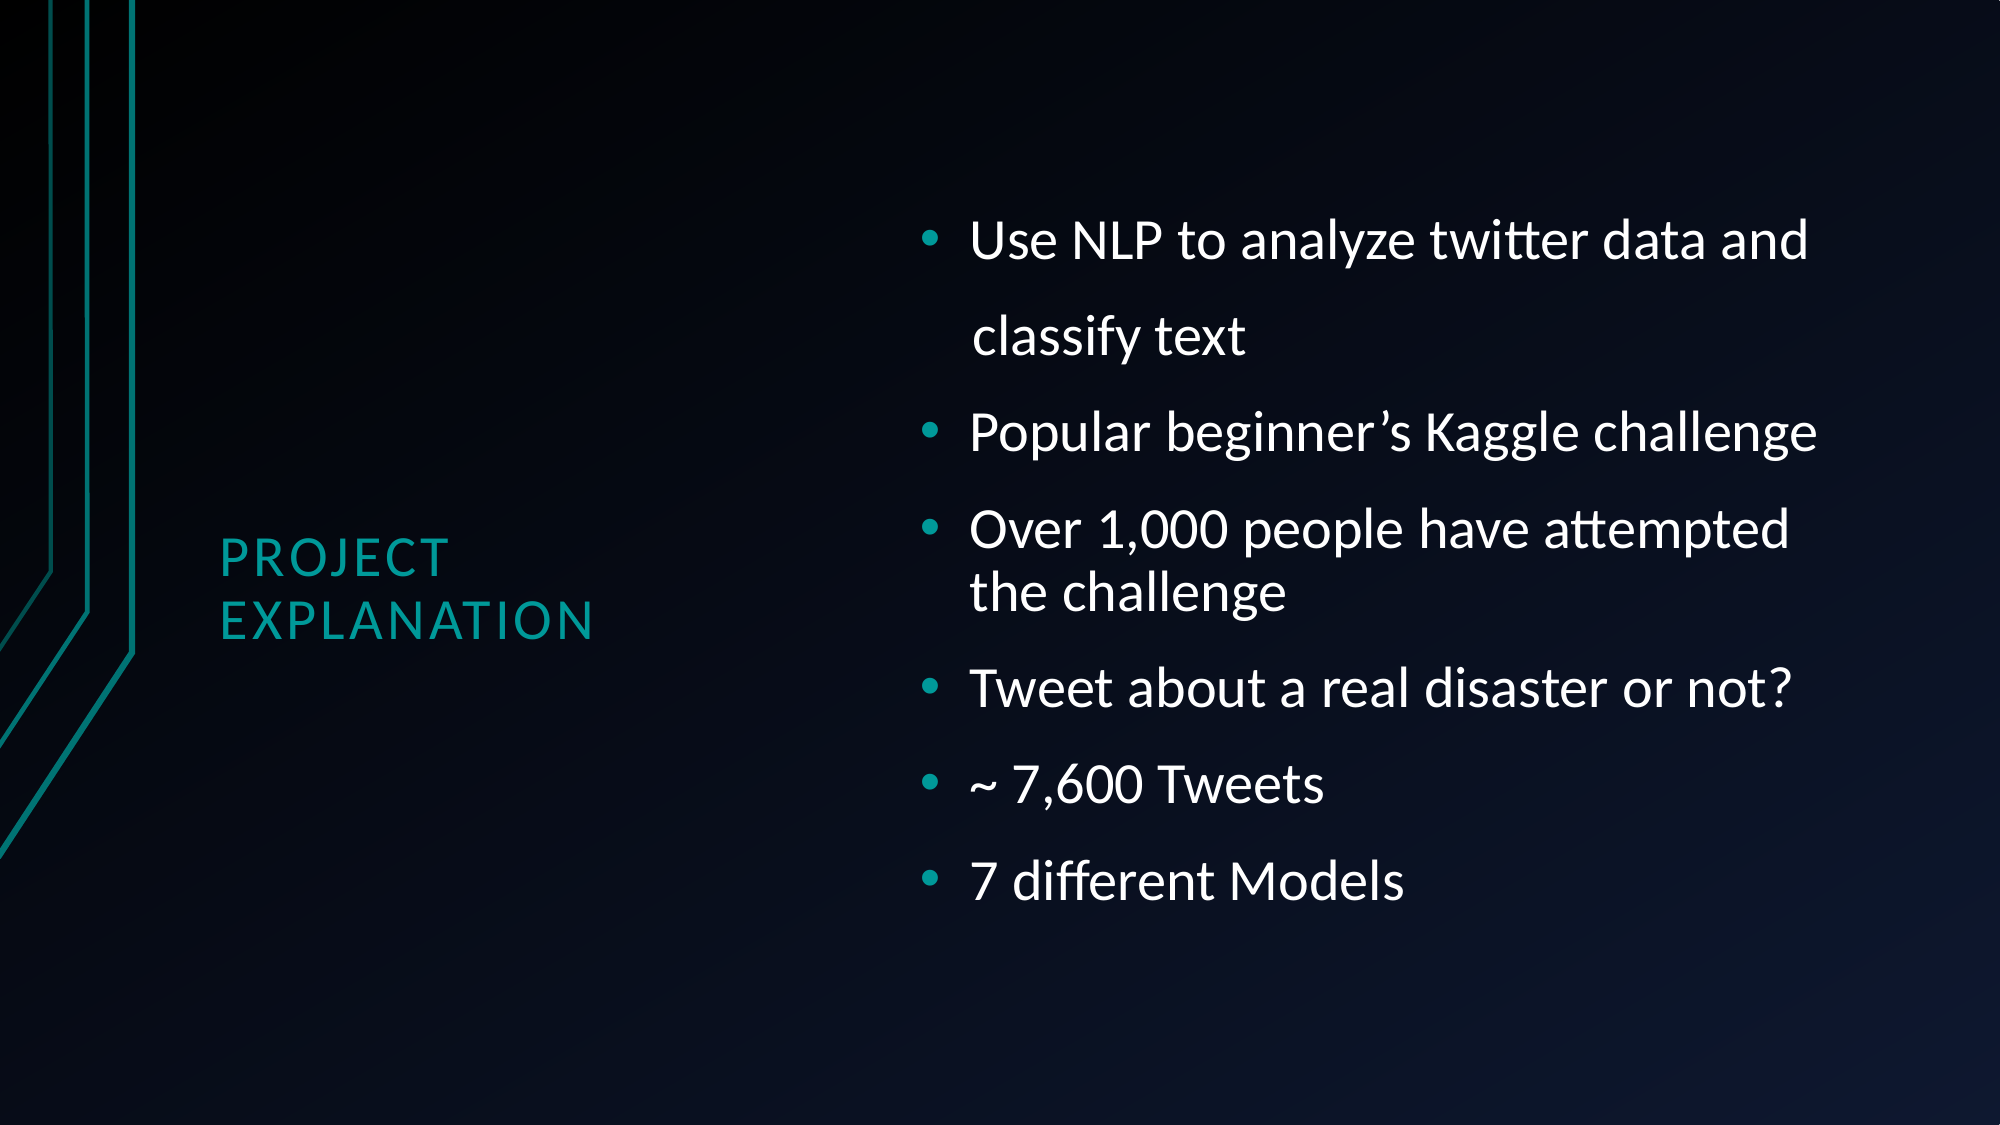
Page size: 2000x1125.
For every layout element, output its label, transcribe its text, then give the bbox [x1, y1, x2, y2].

title Project Explanation [199, 262, 867, 663]
list Use NLP to analyze twitter data and classify text Popular beginner’s Kaggle challenge Over 1,000 people have attempted the challenge Tweet about a real disaster or not? ~ 7,600 Tweets 7 different Models [899, 95, 1900, 1013]
